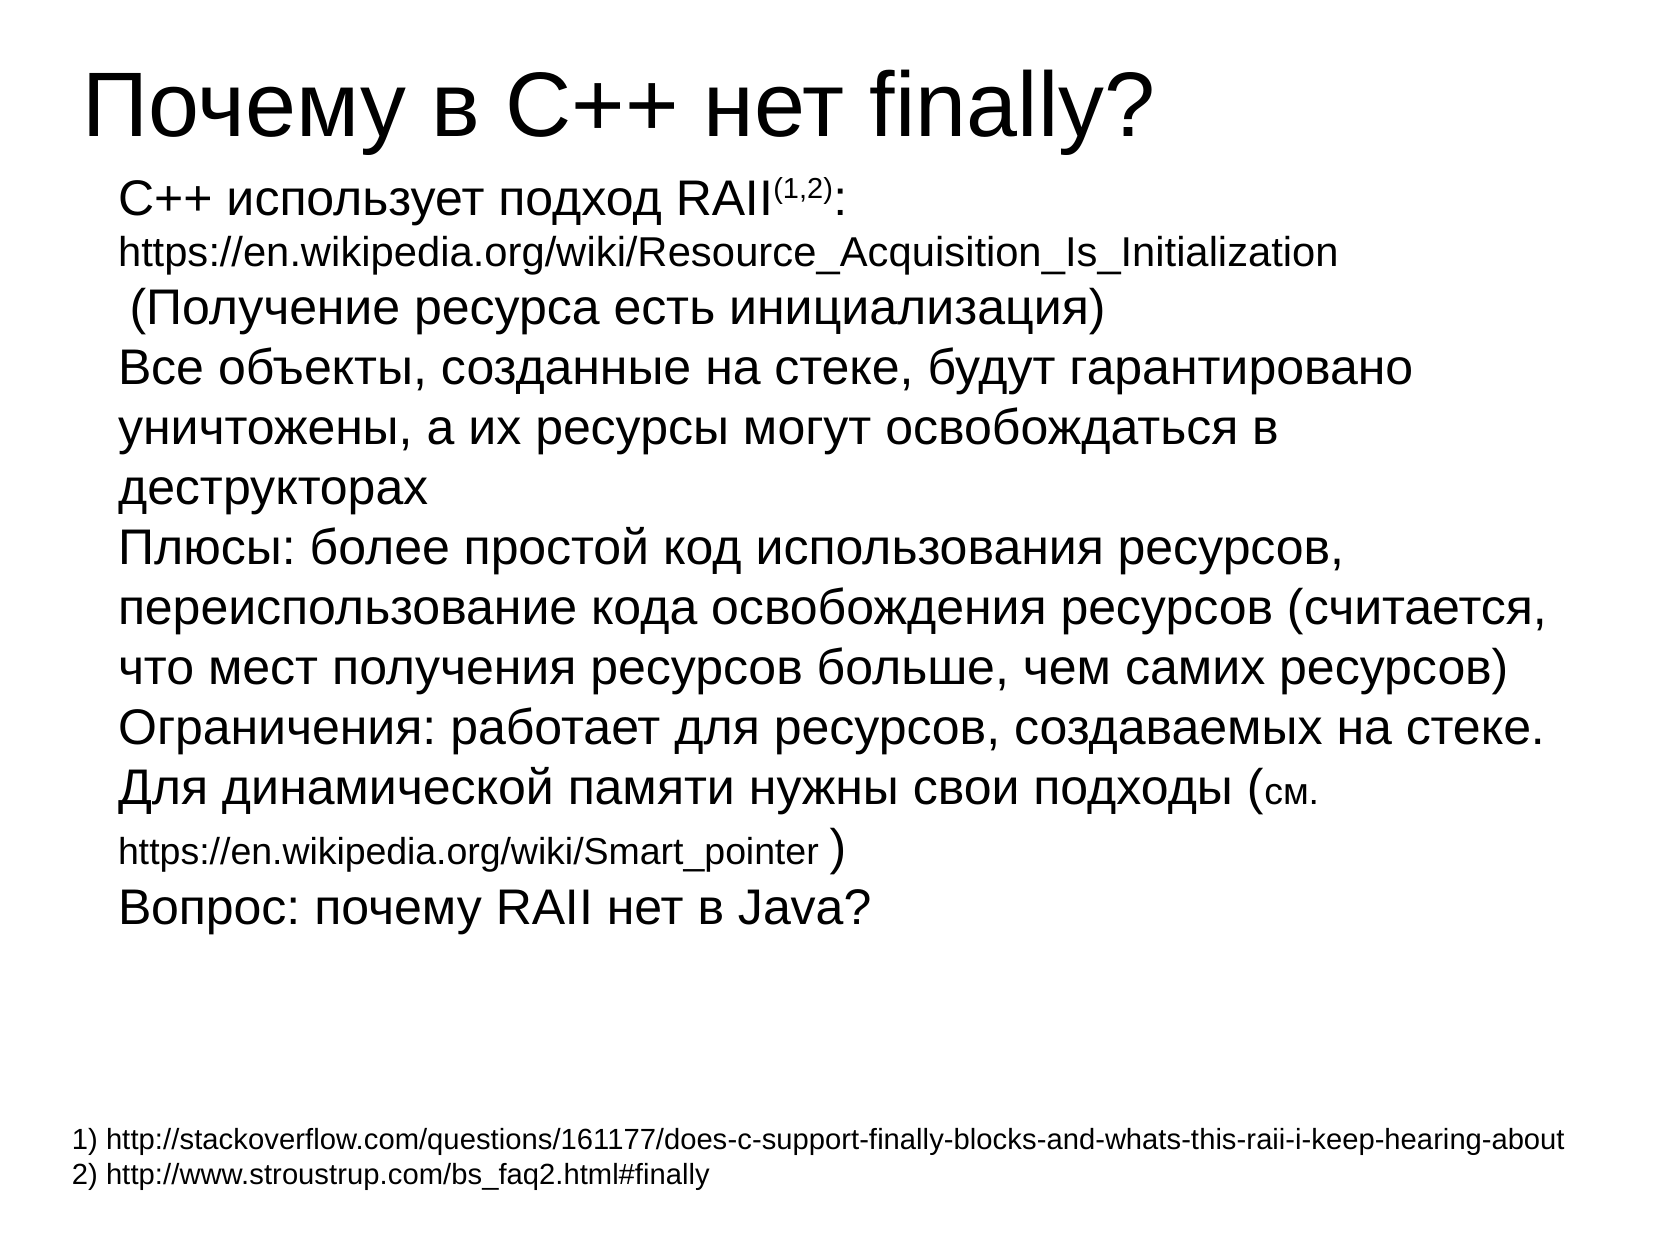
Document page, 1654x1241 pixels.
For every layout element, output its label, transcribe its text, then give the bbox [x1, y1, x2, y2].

text_box Почему в C++ нет finally? [82, 48, 1571, 152]
text_box C++ использует подход RAII(1,2): https://en.wikipedia.org/wiki/Resource_Acquisition_Is_Initialization (Получение ресурса есть инициализация) Все объекты, созданные на стеке, будут гарантировано уничтожены, а их ресурсы могут освобождаться в деструкторах Плюсы: более простой код использования ресурсов, переиспользование кода освобождения ресурсов (считается, что мест получения ресурсов больше, чем самих ресурсов) Ограничения: работает для ресурсов, создаваемых на стеке. Для динамической памяти нужны свои подходы (см. https://en.wikipedia.org/wiki/Smart_pointer ) Вопрос: почему RAII нет в Java? [82, 164, 1571, 1095]
text_box 1) http://stackoverflow.com/questions/161177/does-c-support-finally-blocks-and-whats-this-raii-i-keep-hearing-about 2) http://www.stroustrup.com/bs_faq2.html#finally [71, 1122, 1590, 1188]
